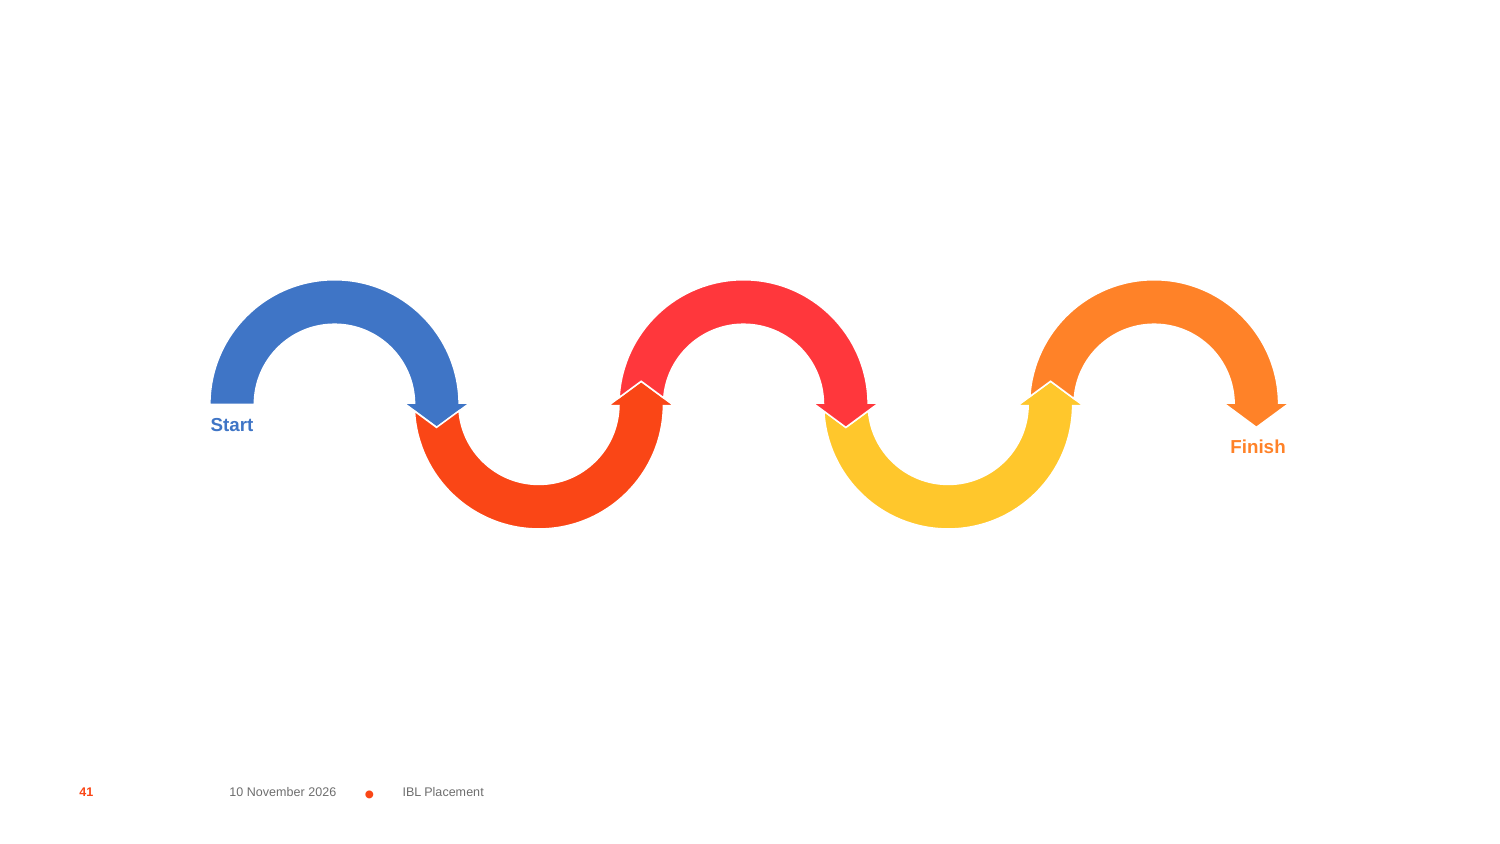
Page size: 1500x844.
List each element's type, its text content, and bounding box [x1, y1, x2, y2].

text_box [1029, 279, 1290, 428]
text_box [823, 382, 1084, 529]
text_box [209, 279, 470, 426]
text_box Finish [1226, 434, 1290, 458]
text_box Start [200, 413, 264, 436]
text_box [414, 382, 675, 529]
text_box [619, 279, 879, 428]
